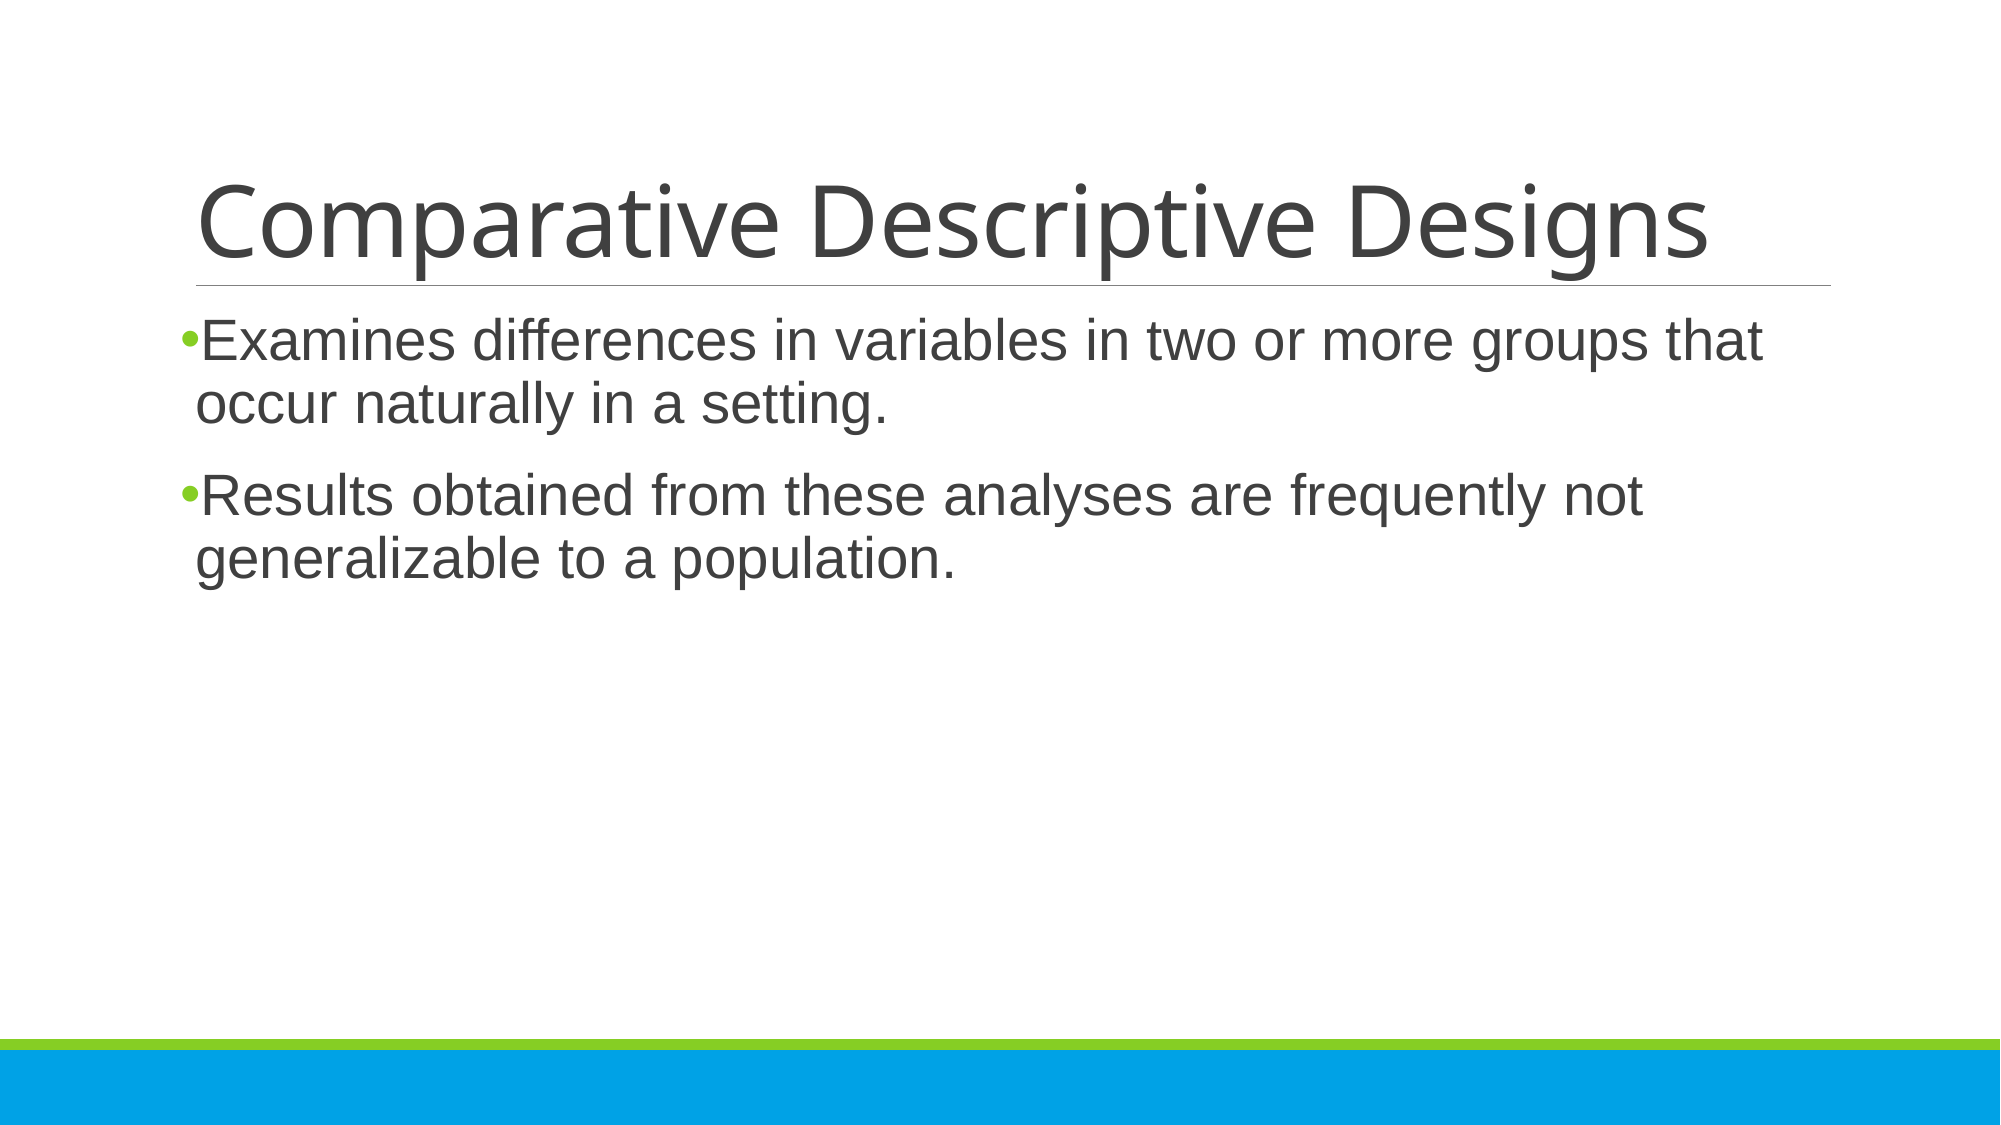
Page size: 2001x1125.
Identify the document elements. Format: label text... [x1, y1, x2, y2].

list Examines differences in variables in two or more groups that occur naturally in a setting. Results obtained from these analyses are frequently not generalizable to a population. [180, 302, 1830, 963]
title Comparative Descriptive Designs [180, 47, 1830, 285]
